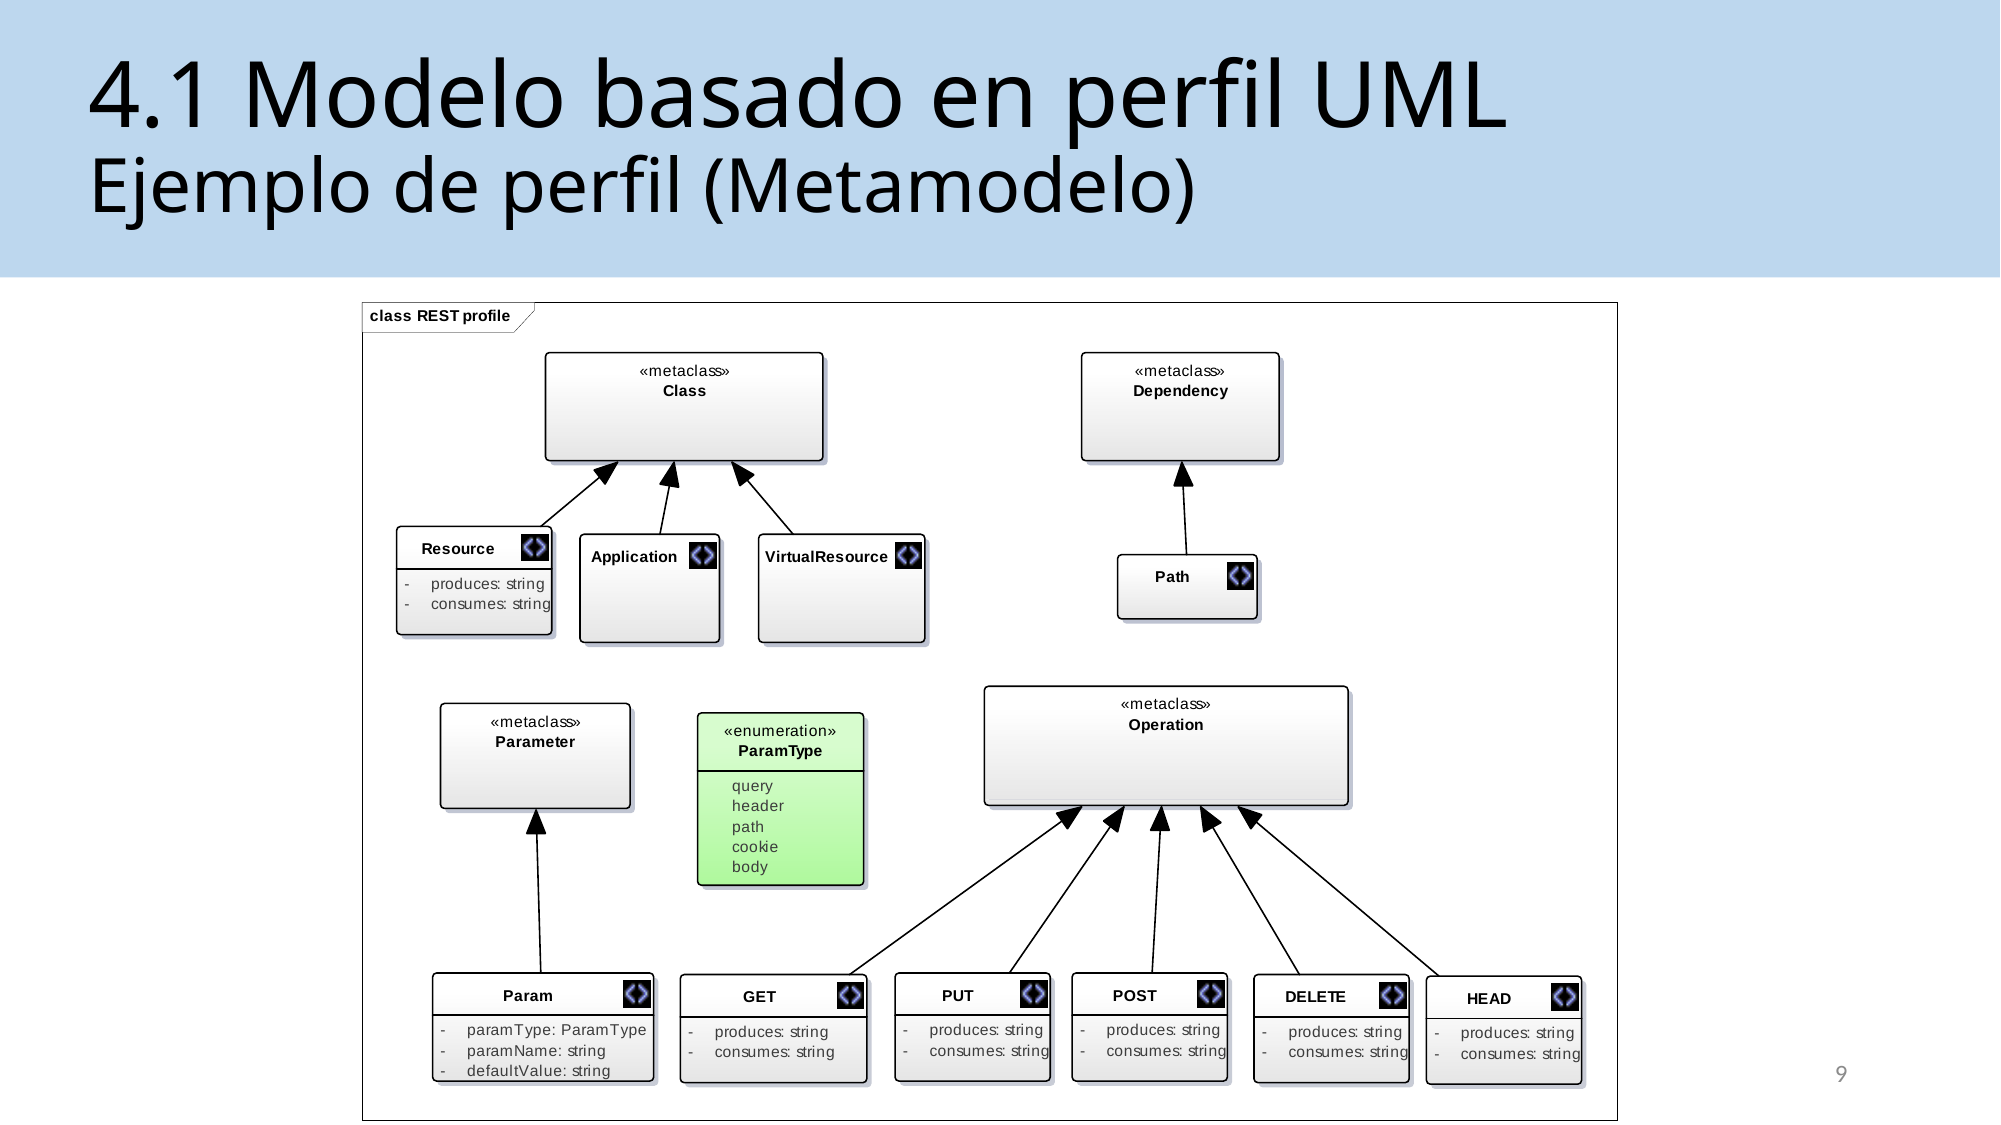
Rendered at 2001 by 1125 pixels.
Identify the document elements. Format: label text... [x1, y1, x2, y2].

title 4.1 Modelo basado en perfil UML Ejemplo de perfil (Metamodelo) [0, 0, 2000, 278]
picture [357, 297, 1623, 1125]
slide_number 9 [1623, 1042, 1863, 1103]
